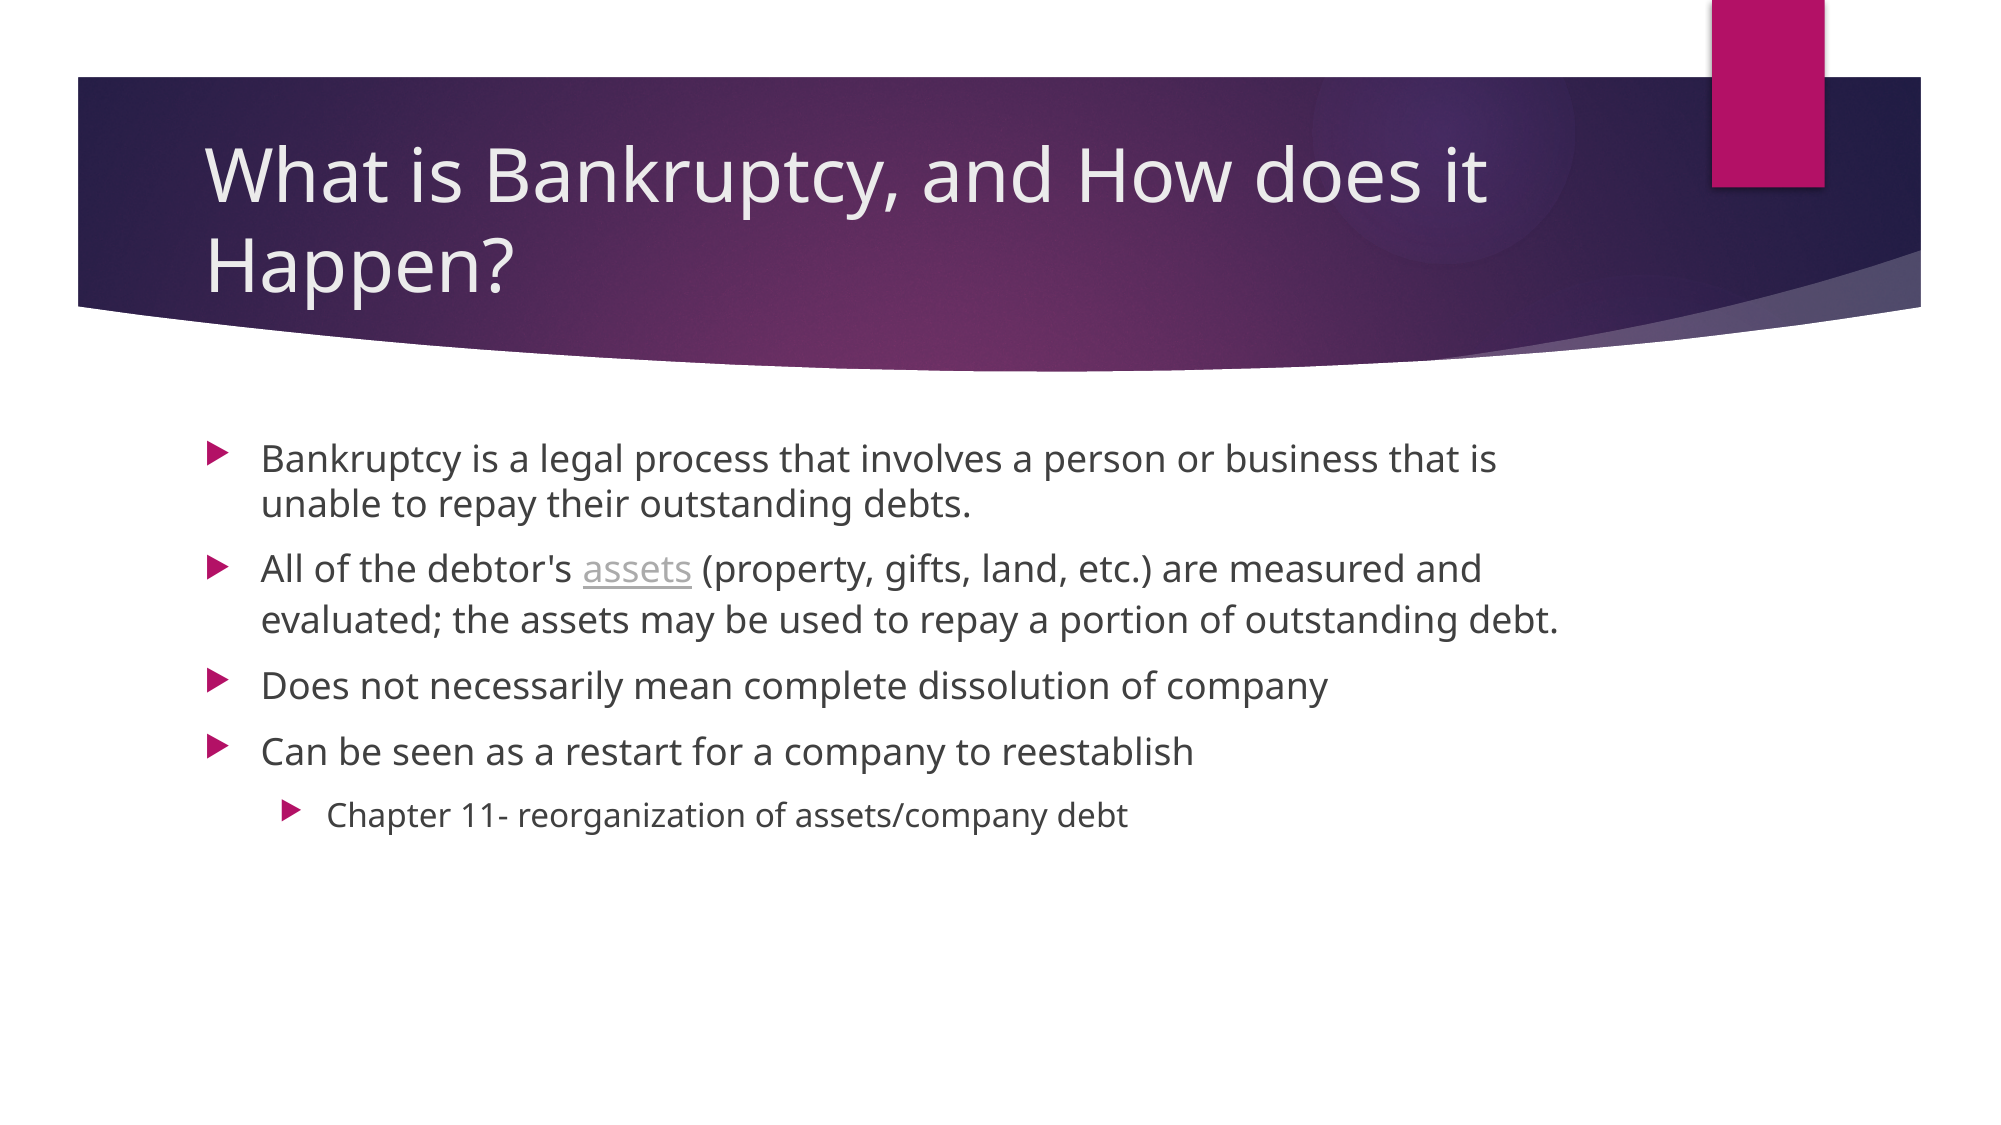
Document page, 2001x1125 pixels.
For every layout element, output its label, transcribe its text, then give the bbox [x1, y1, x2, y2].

list Bankruptcy is a legal process that involves a person or business that is unable to repay their outstanding debts. All of the debtor's assets (property, gifts, land, etc.) are measured and evaluated; the assets may be used to repay a portion of outstanding debt. Does not necessarily mean complete dissolution of company Can be seen as a restart for a company to reestablish Chapter 11- reorganization of assets/company debt [189, 427, 1638, 988]
title What is Bankruptcy, and How does it Happen? [189, 159, 1627, 276]
